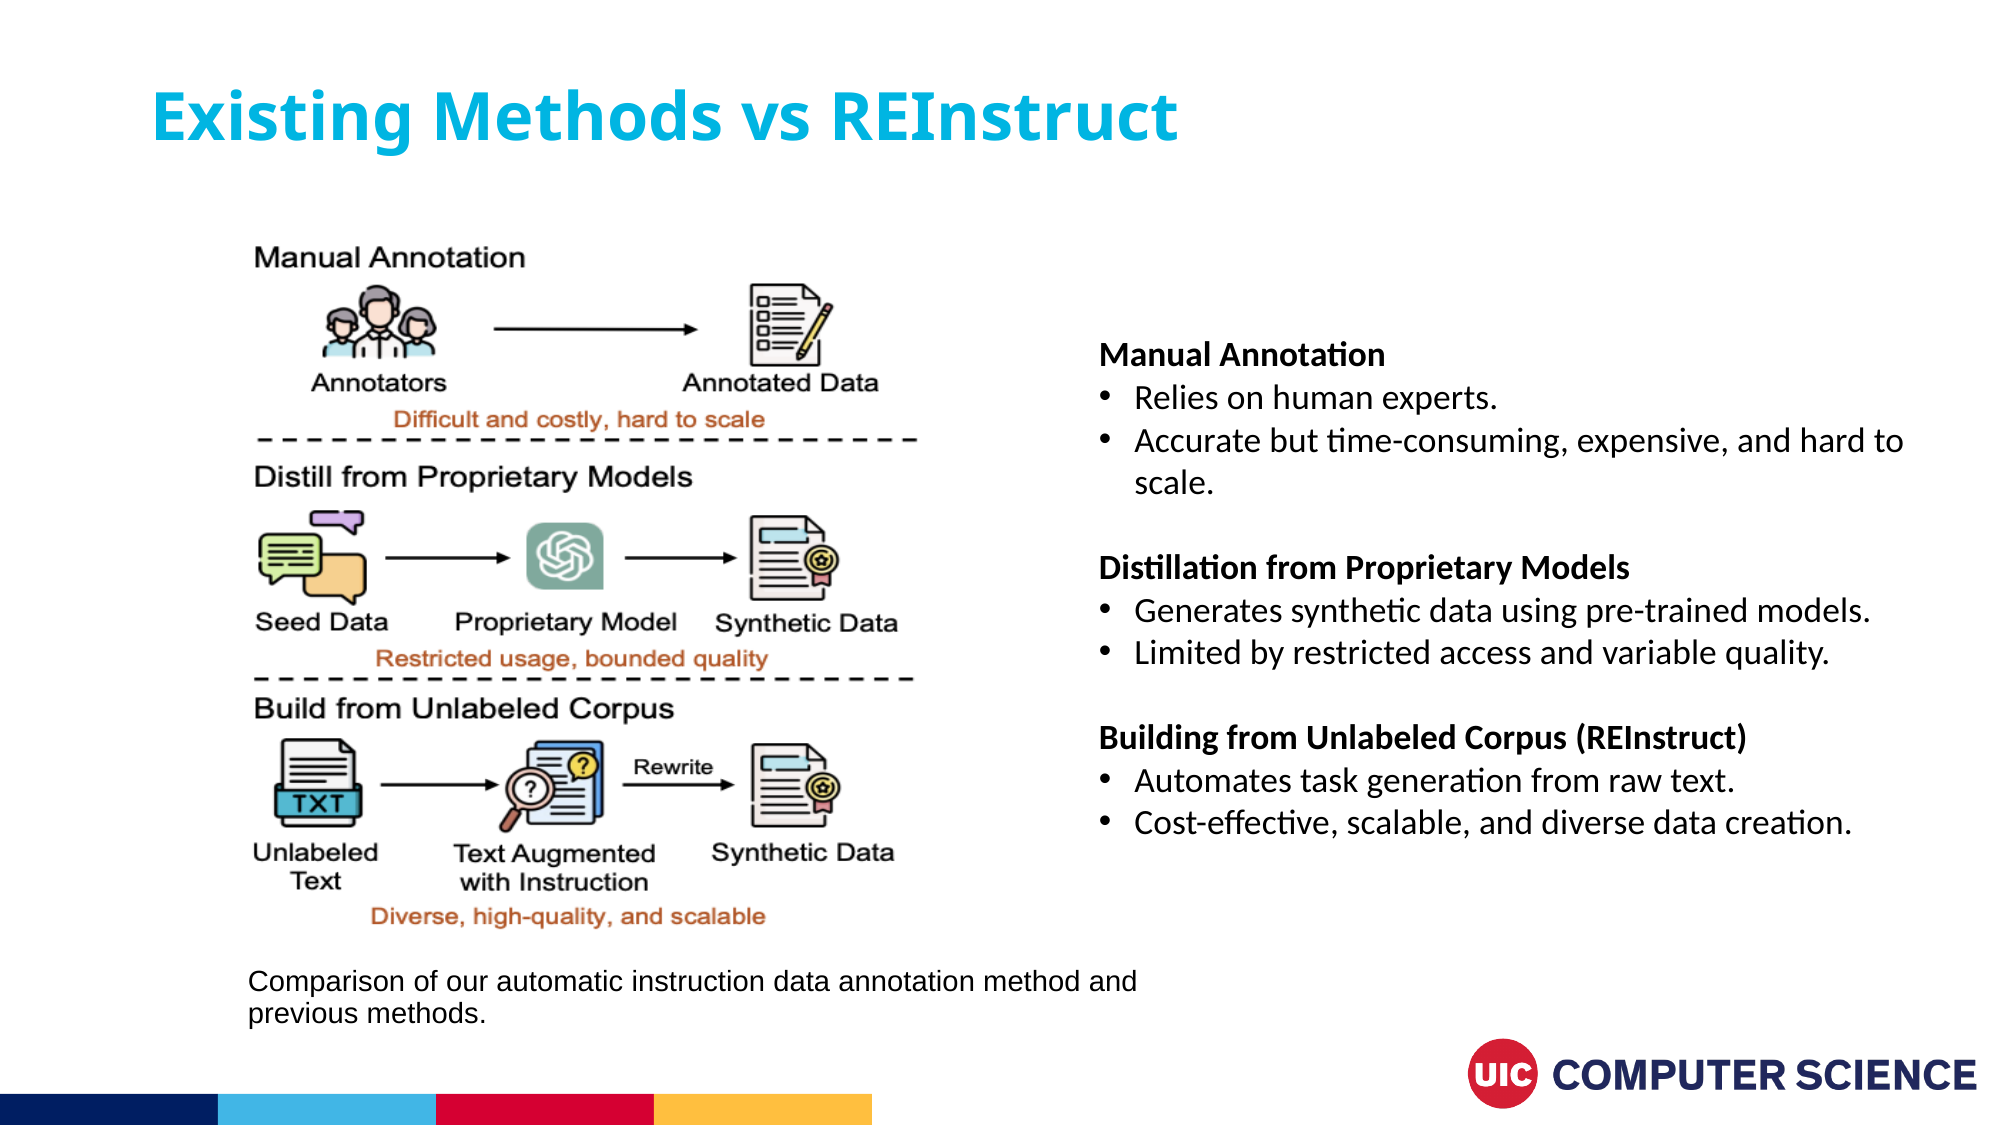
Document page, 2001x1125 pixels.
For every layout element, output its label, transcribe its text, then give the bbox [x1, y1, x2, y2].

text_box Comparison of our automatic instruction data annotation method and previous methods. [233, 959, 1235, 1037]
picture [156, 213, 1001, 950]
list Existing Methods vs REInstruct [135, 36, 1642, 165]
picture [1450, 1020, 2000, 1125]
text_box Manual Annotation Relies on human experts. Accurate but time-consuming, expensive, and hard to scale. Distillation from Proprietary Models Generates synthetic data using pre-trained models. Limited by restricted access and variable quality. Building from Unlabeled Corpus (REInstruct) Automates task generation from raw text. Cost-effective, scalable, and diverse data creation. [1084, 324, 1976, 892]
